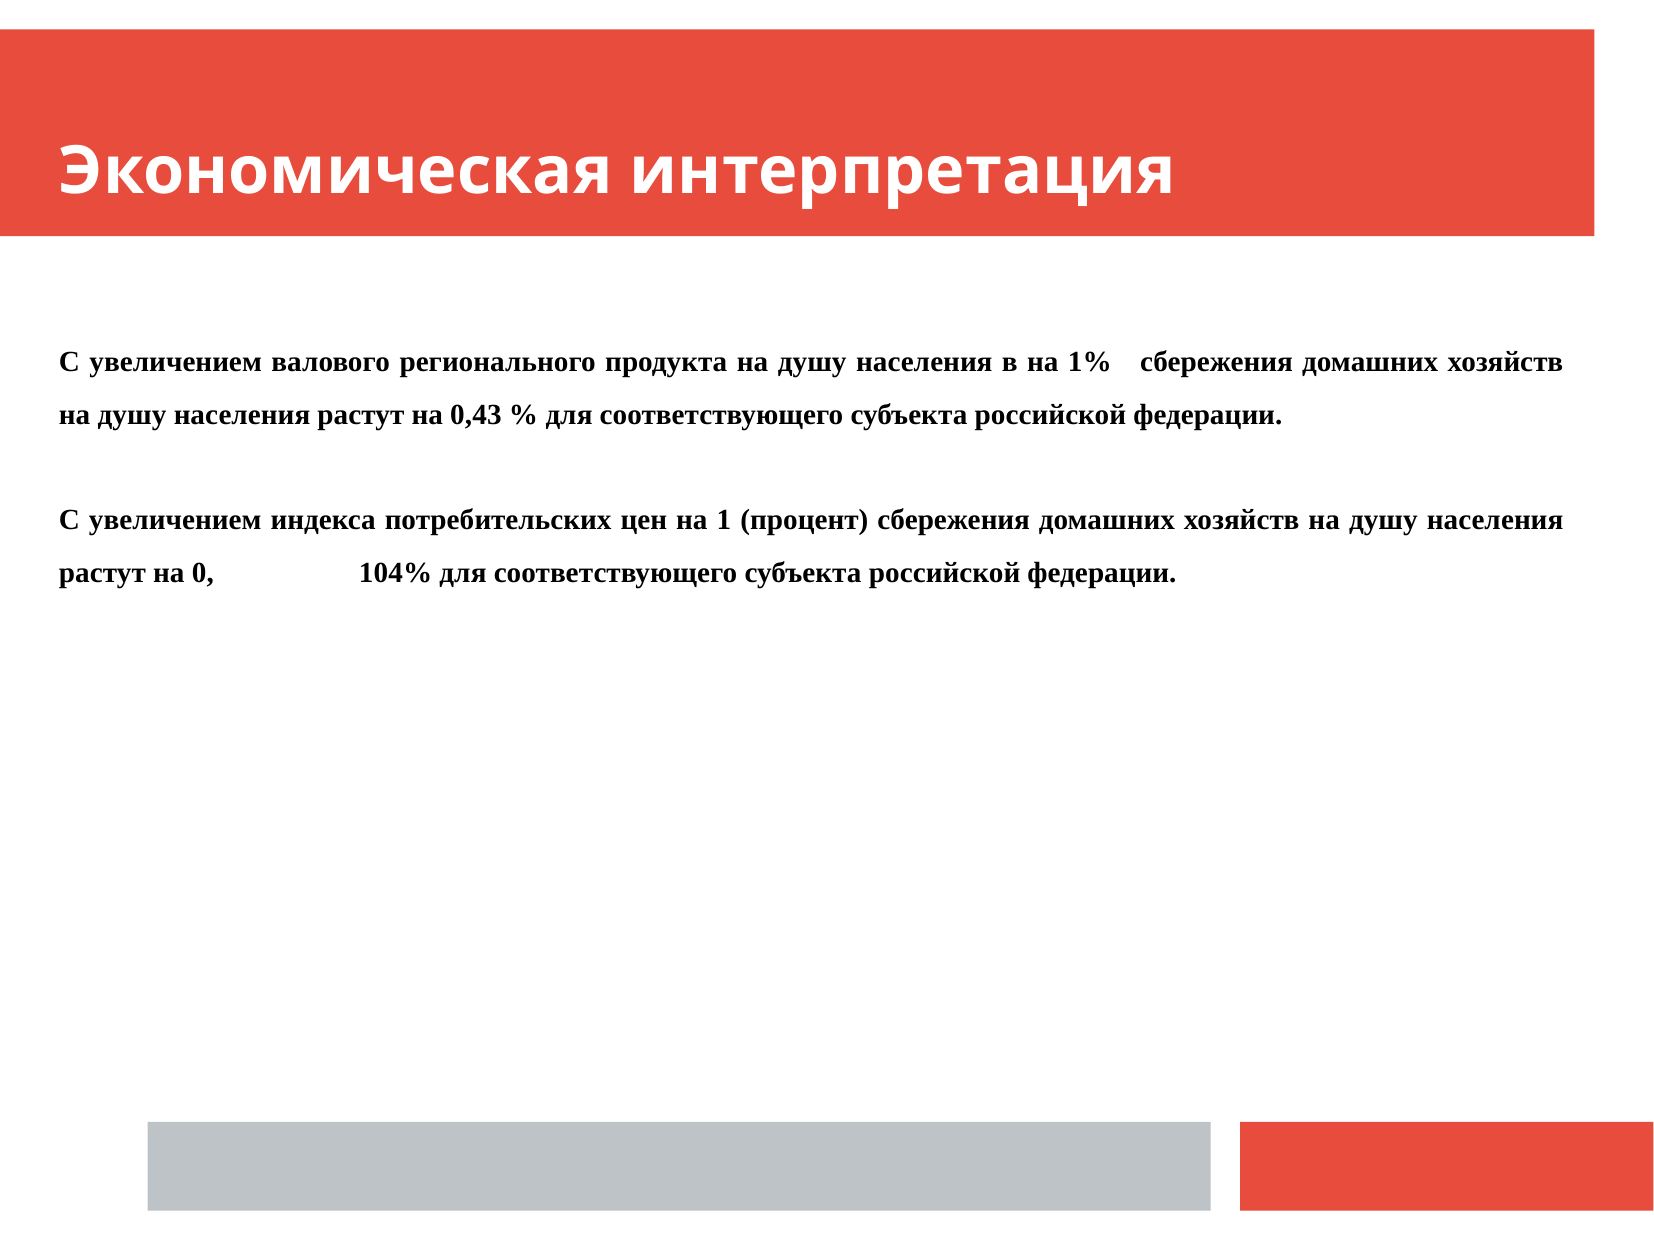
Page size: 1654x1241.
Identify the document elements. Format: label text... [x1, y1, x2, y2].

text_box Экономическая интерпретация [58, 58, 1595, 207]
text_box C увеличением валового регионального продукта на душу населения в на 1% сбережения домашних хозяйств на душу населения растут на 0,43 % для соответствующего субъекта российской федерации. C увеличением индекса потребительских цен на 1 (процент) сбережения домашних хозяйств на душу населения растут на 0, 104% для соответствующего субъекта российской федерации. [58, 324, 1565, 1093]
